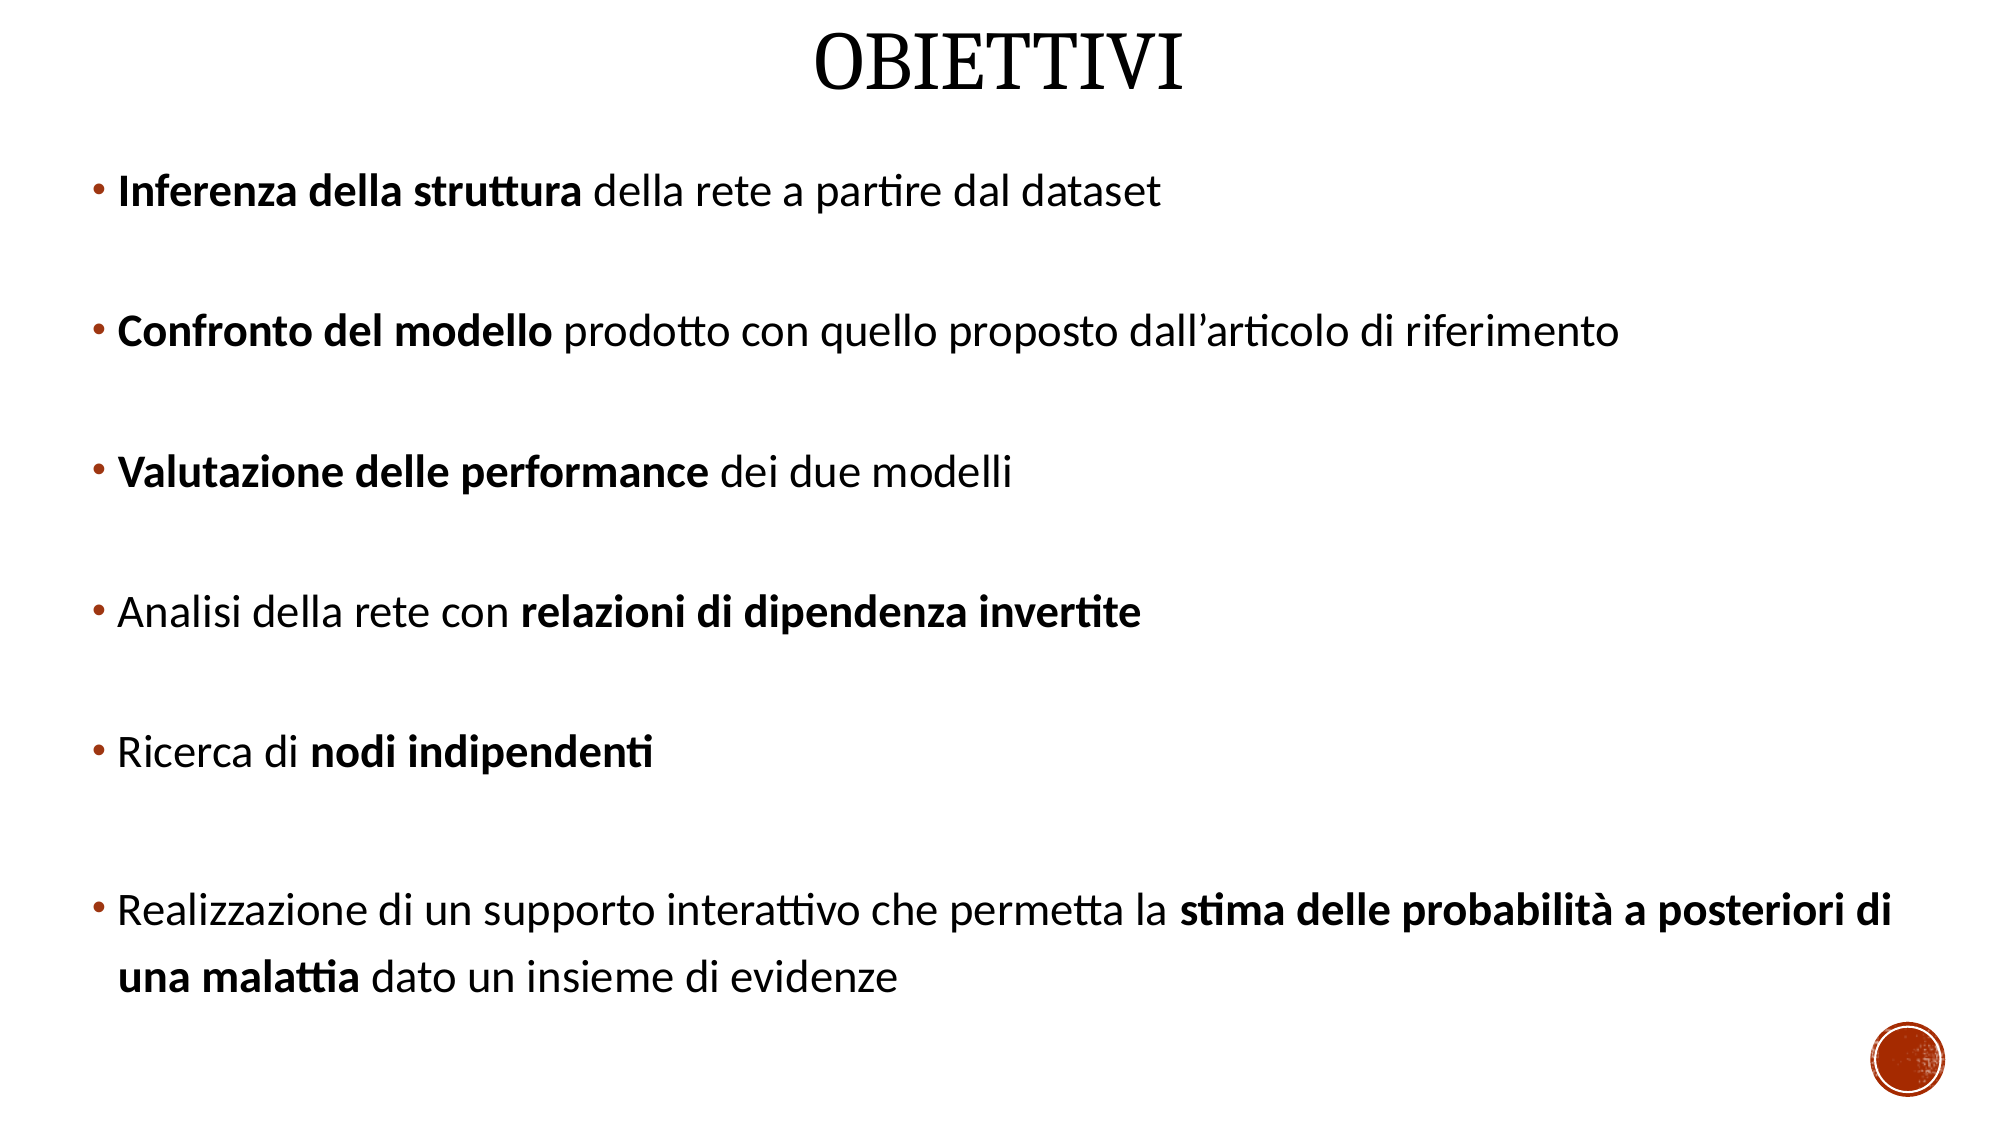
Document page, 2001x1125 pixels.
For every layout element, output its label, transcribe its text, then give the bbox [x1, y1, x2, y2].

text_box Inferenza della struttura della rete a partire dal dataset Confronto del modello prodotto con quello proposto dall’articolo di riferimento Valutazione delle performance dei due modelli Analisi della rete con relazioni di dipendenza invertite Ricerca di nodi indipendenti Realizzazione di un supporto interattivo che permetta la stima delle probabilità a posteriori di una malattia dato un insieme di evidenze [77, 158, 1923, 1011]
title obiettivi [174, 17, 1825, 121]
